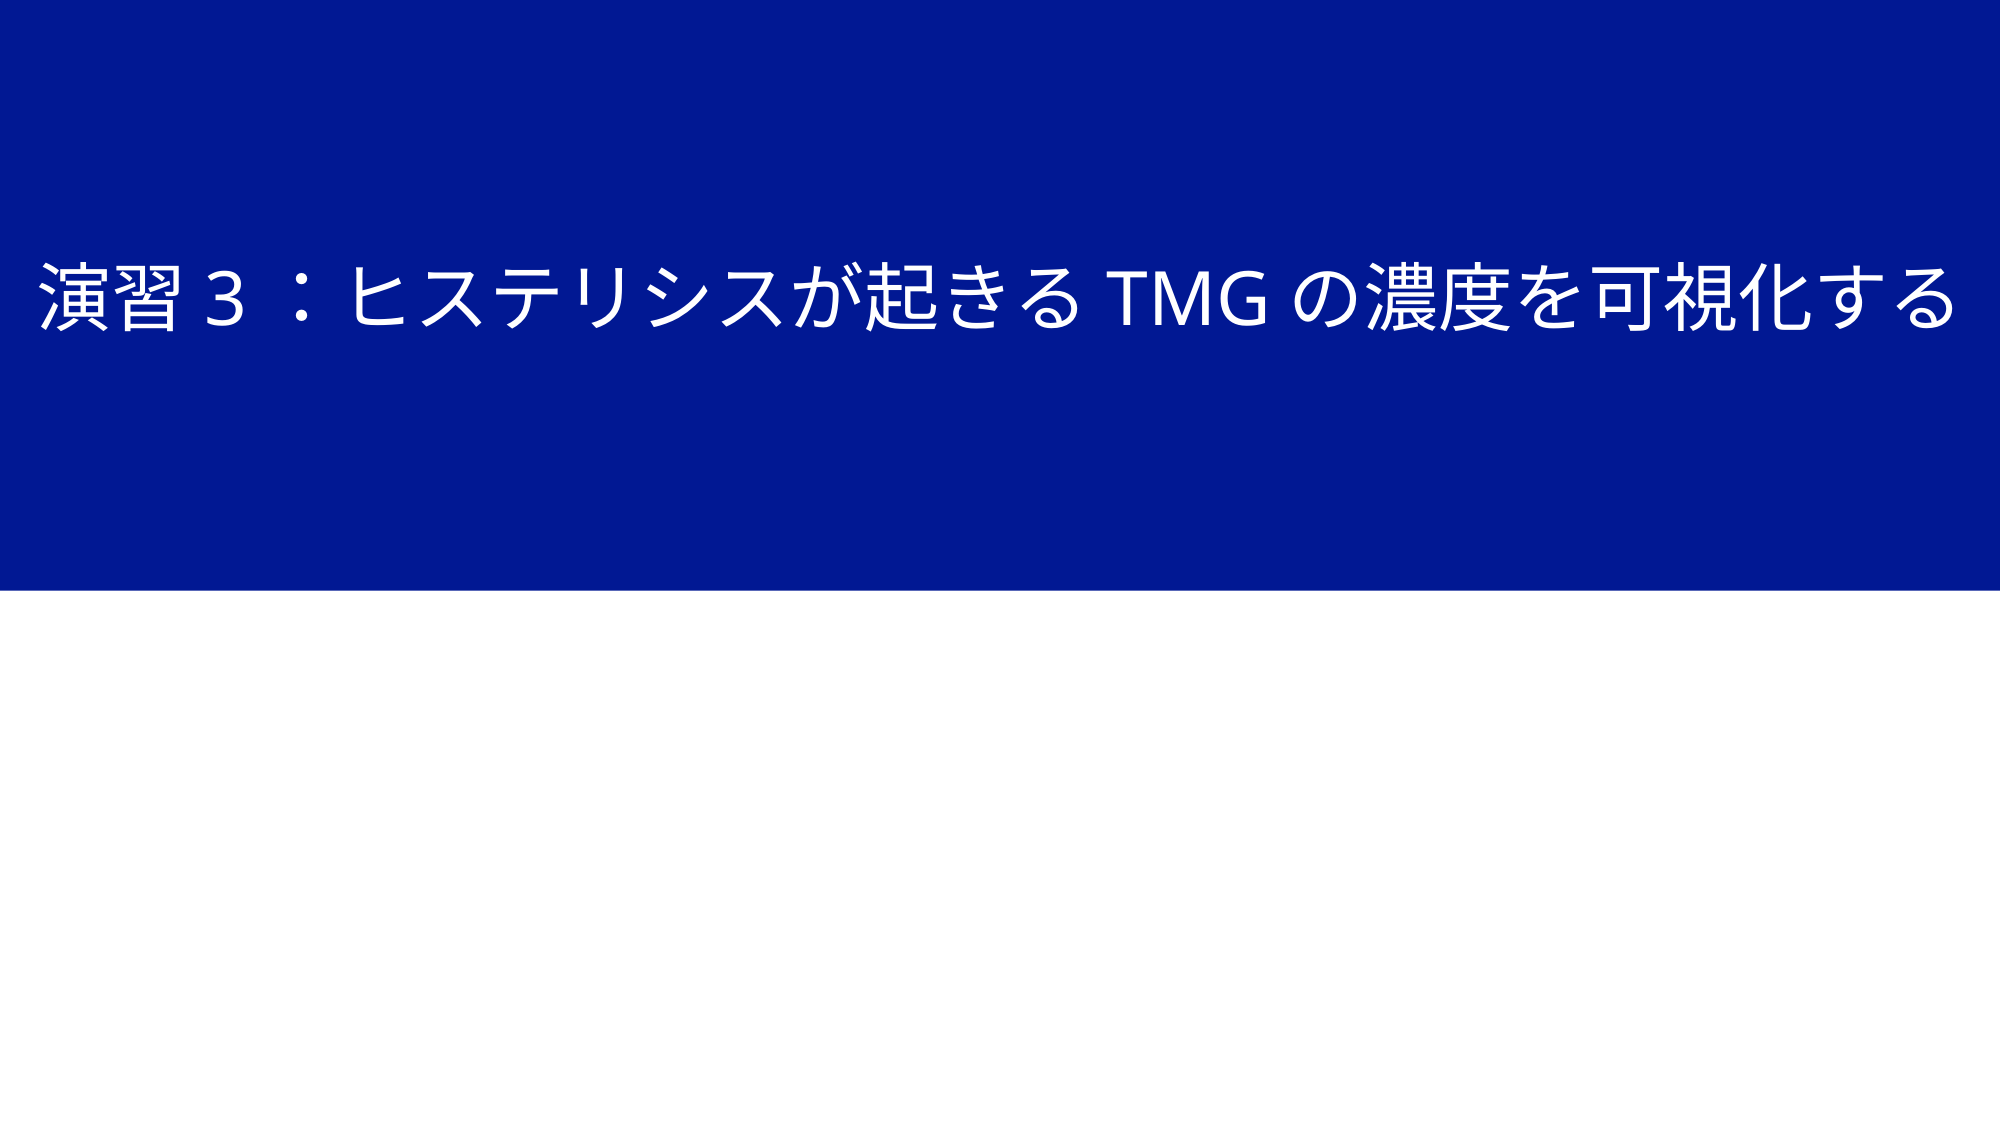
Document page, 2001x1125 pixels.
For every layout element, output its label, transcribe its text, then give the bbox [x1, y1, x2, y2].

title 演習3：ヒステリシスが起きるTMGの濃度を可視化する [0, 0, 2000, 591]
